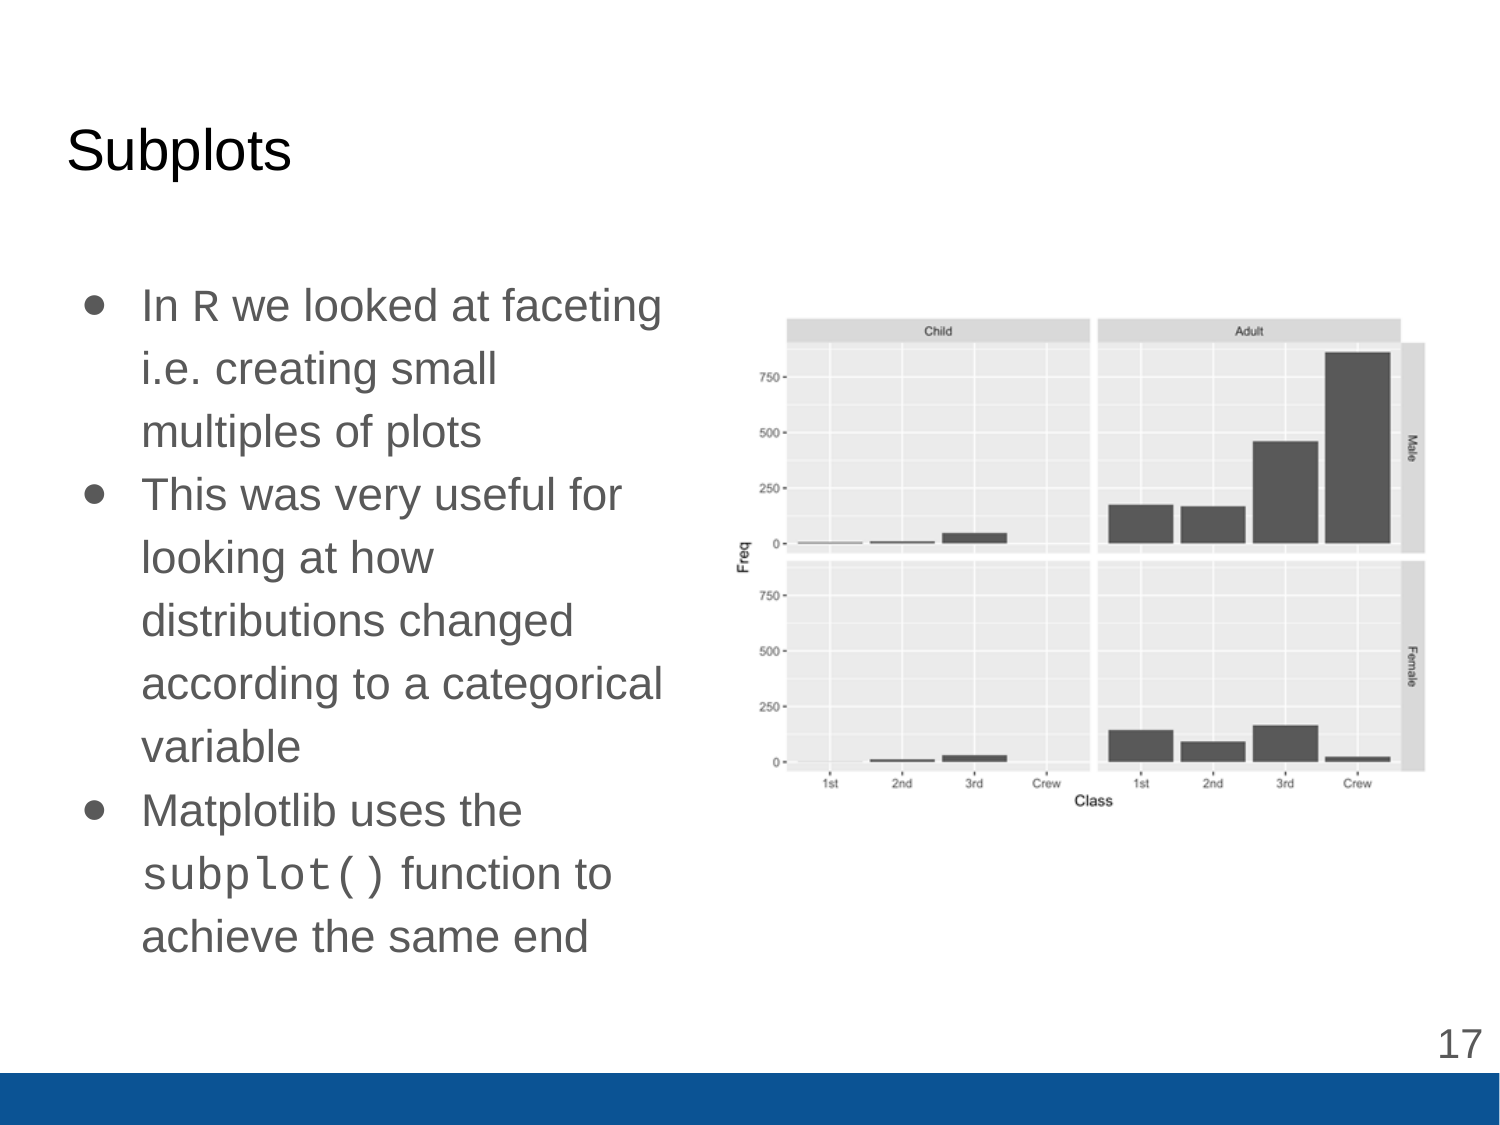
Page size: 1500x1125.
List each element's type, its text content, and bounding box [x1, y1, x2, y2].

slide_number ‹#› [1402, 999, 1499, 1086]
list In R we looked at faceting i.e. creating small multiples of plots This was very useful for looking at how distributions changed according to a categorical variable Matplotlib uses the subplot() function to achieve the same end [51, 252, 698, 1000]
title Subplots [51, 97, 1449, 223]
picture [730, 311, 1433, 814]
